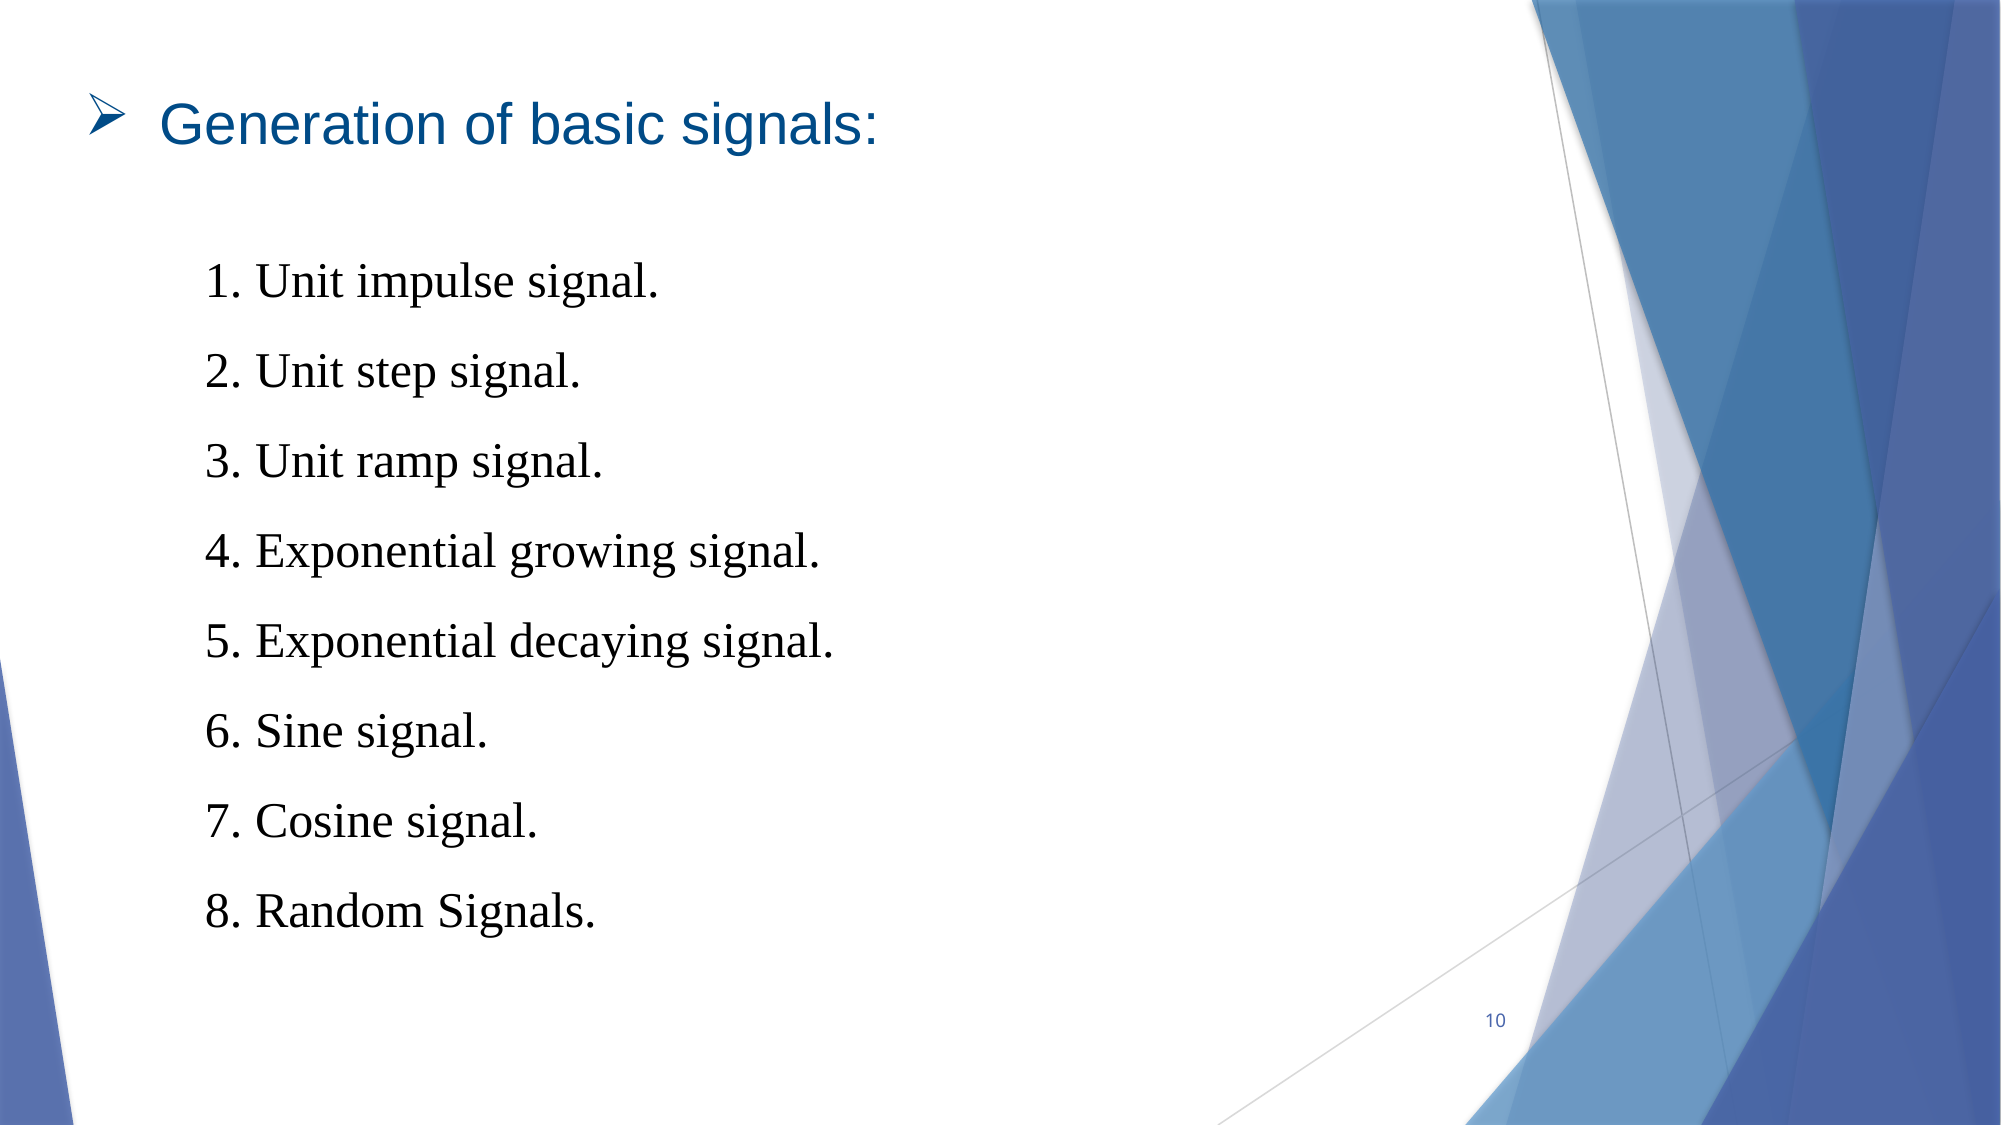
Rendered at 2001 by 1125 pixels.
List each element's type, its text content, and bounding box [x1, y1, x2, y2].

text_box 1. Unit impulse signal. 2. Unit step signal. 3. Unit ramp signal. 4. Exponential growing signal. 5. Exponential decaying signal. 6. Sine signal. 7. Cosine signal. 8. Random Signals. [190, 210, 1191, 1125]
slide_number 10 [1409, 991, 1522, 1051]
text_box Generation of basic signals: [69, 79, 1070, 209]
